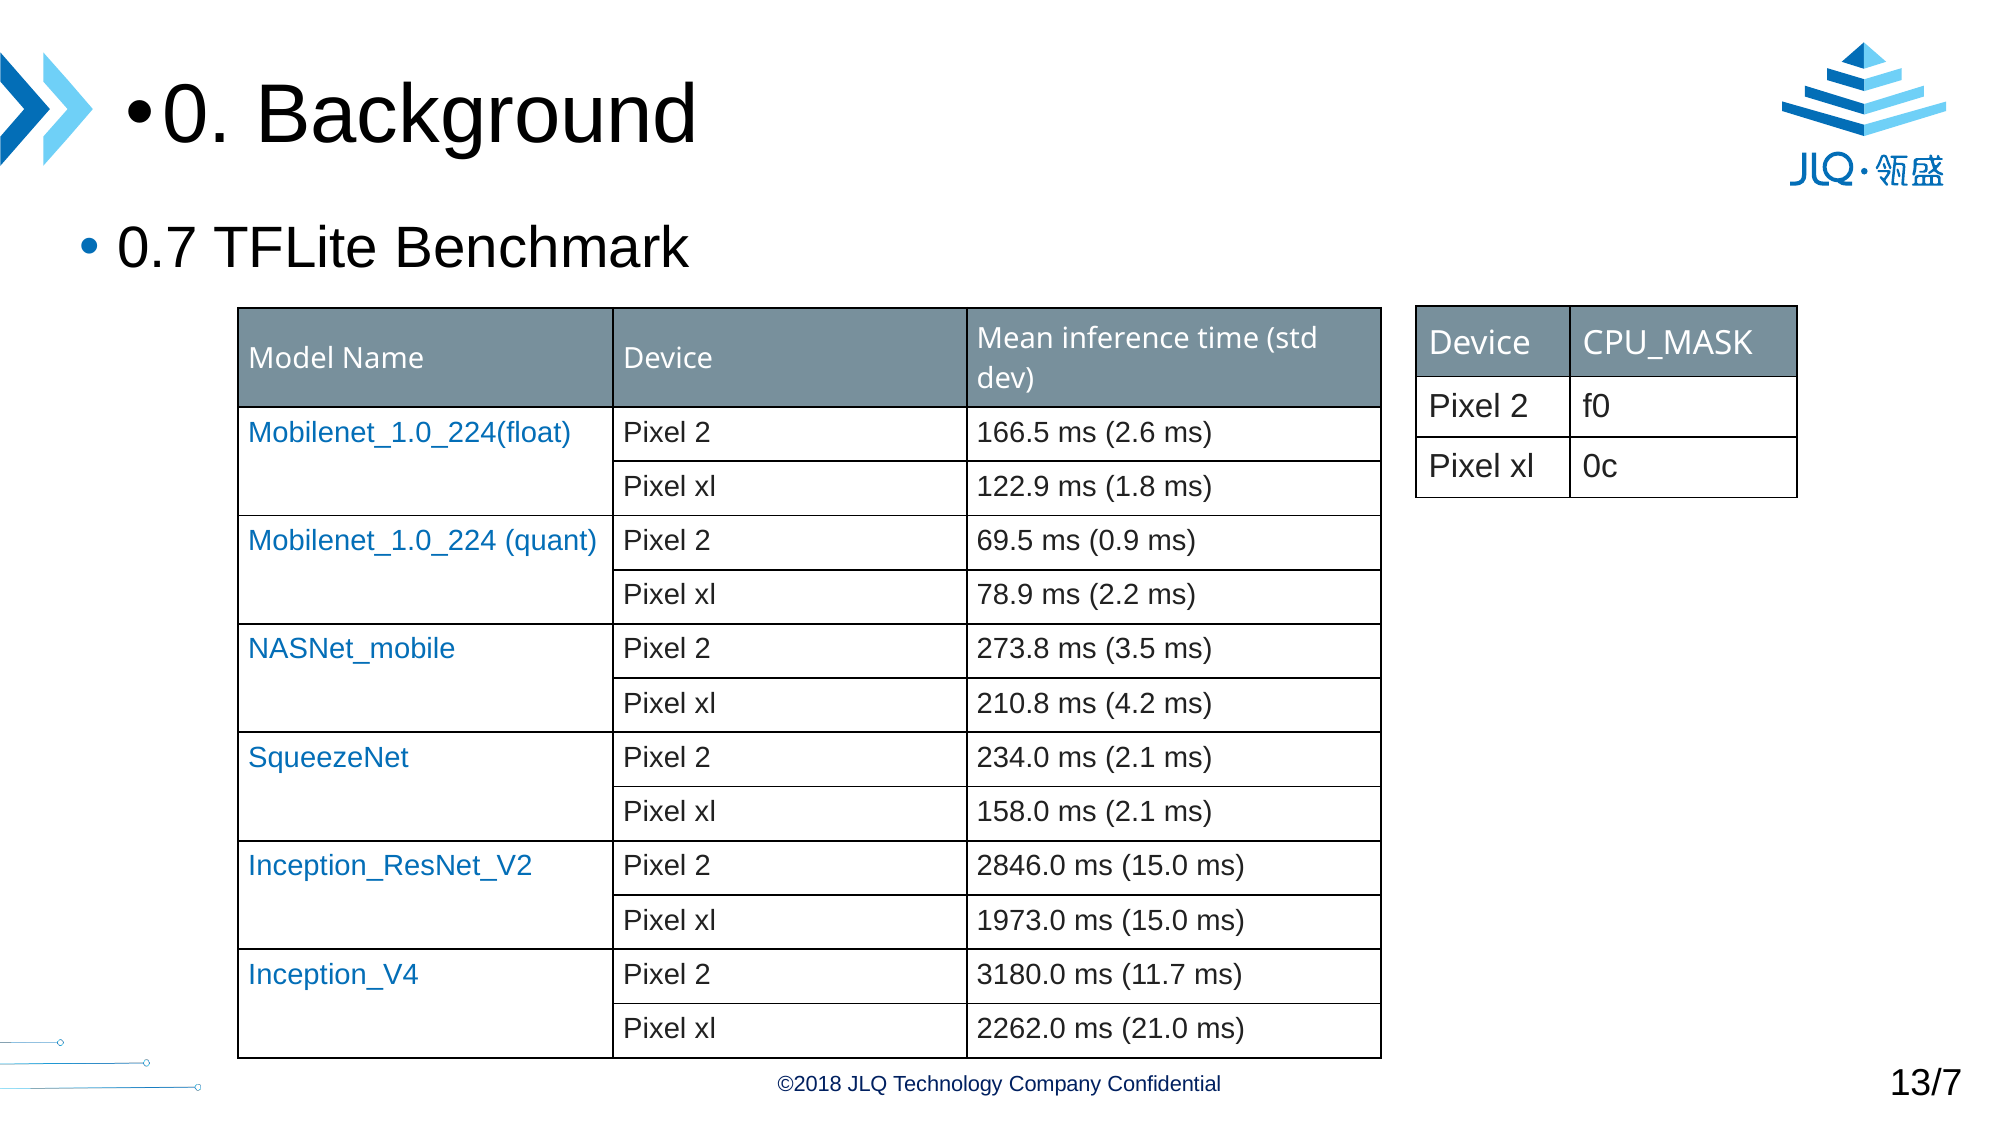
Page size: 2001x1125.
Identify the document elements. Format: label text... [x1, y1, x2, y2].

table_cell 210.8 ms (4.2 ms) [968, 679, 1380, 731]
table_cell Pixel xl [614, 787, 966, 840]
table_cell Pixel 2 [614, 625, 966, 677]
table_cell Pixel xl [614, 679, 966, 731]
table_cell Pixel xl [614, 896, 966, 948]
table_cell Pixel 2 [614, 950, 966, 1003]
list 0. Background [110, 63, 1782, 166]
table_cell Pixel 2 [1417, 377, 1569, 436]
table_cell NASNet_mobile [239, 625, 612, 731]
table_cell Mobilenet_1.0_224 (quant) [239, 516, 612, 623]
picture [0, 994, 218, 1125]
table_cell Pixel xl [614, 571, 966, 623]
table_cell Pixel xl [614, 462, 966, 515]
list 0.7 TFLite Benchmark [64, 209, 1743, 983]
table_cell 273.8 ms (3.5 ms) [968, 625, 1380, 677]
table_cell f0 [1571, 377, 1796, 436]
table_header Model Name [239, 309, 612, 406]
table_cell Mobilenet_1.0_224(float) [239, 408, 612, 515]
table_cell 158.0 ms (2.1 ms) [968, 787, 1380, 840]
table_cell 2846.0 ms (15.0 ms) [968, 842, 1380, 894]
table_cell Pixel 2 [614, 733, 966, 786]
table_cell Inception_V4 [239, 950, 612, 1057]
table_cell 69.5 ms (0.9 ms) [968, 516, 1380, 569]
table_cell Pixel 2 [614, 516, 966, 569]
table_cell Pixel xl [614, 1004, 966, 1057]
table_cell 3180.0 ms (11.7 ms) [968, 950, 1380, 1003]
table_cell 122.9 ms (1.8 ms) [968, 462, 1380, 515]
table_cell 1973.0 ms (15.0 ms) [968, 896, 1380, 948]
table_cell SqueezeNet [239, 733, 612, 840]
table_cell Pixel xl [1417, 438, 1569, 497]
table_cell 2262.0 ms (21.0 ms) [968, 1004, 1380, 1057]
text_box 13/7 [1875, 1050, 1985, 1111]
table_cell Pixel 2 [614, 408, 966, 460]
table_cell Inception_ResNet_V2 [239, 842, 612, 948]
table_header Device [614, 309, 966, 406]
table_cell Pixel 2 [614, 842, 966, 894]
table_header Device [1417, 307, 1569, 376]
table_cell 0c [1571, 438, 1796, 497]
table_header Mean inference time (std dev) [968, 309, 1380, 406]
table_header CPU_MASK [1571, 307, 1796, 376]
table_cell 166.5 ms (2.6 ms) [968, 408, 1380, 460]
table_cell 78.9 ms (2.2 ms) [968, 571, 1380, 623]
table_cell 234.0 ms (2.1 ms) [968, 733, 1380, 786]
